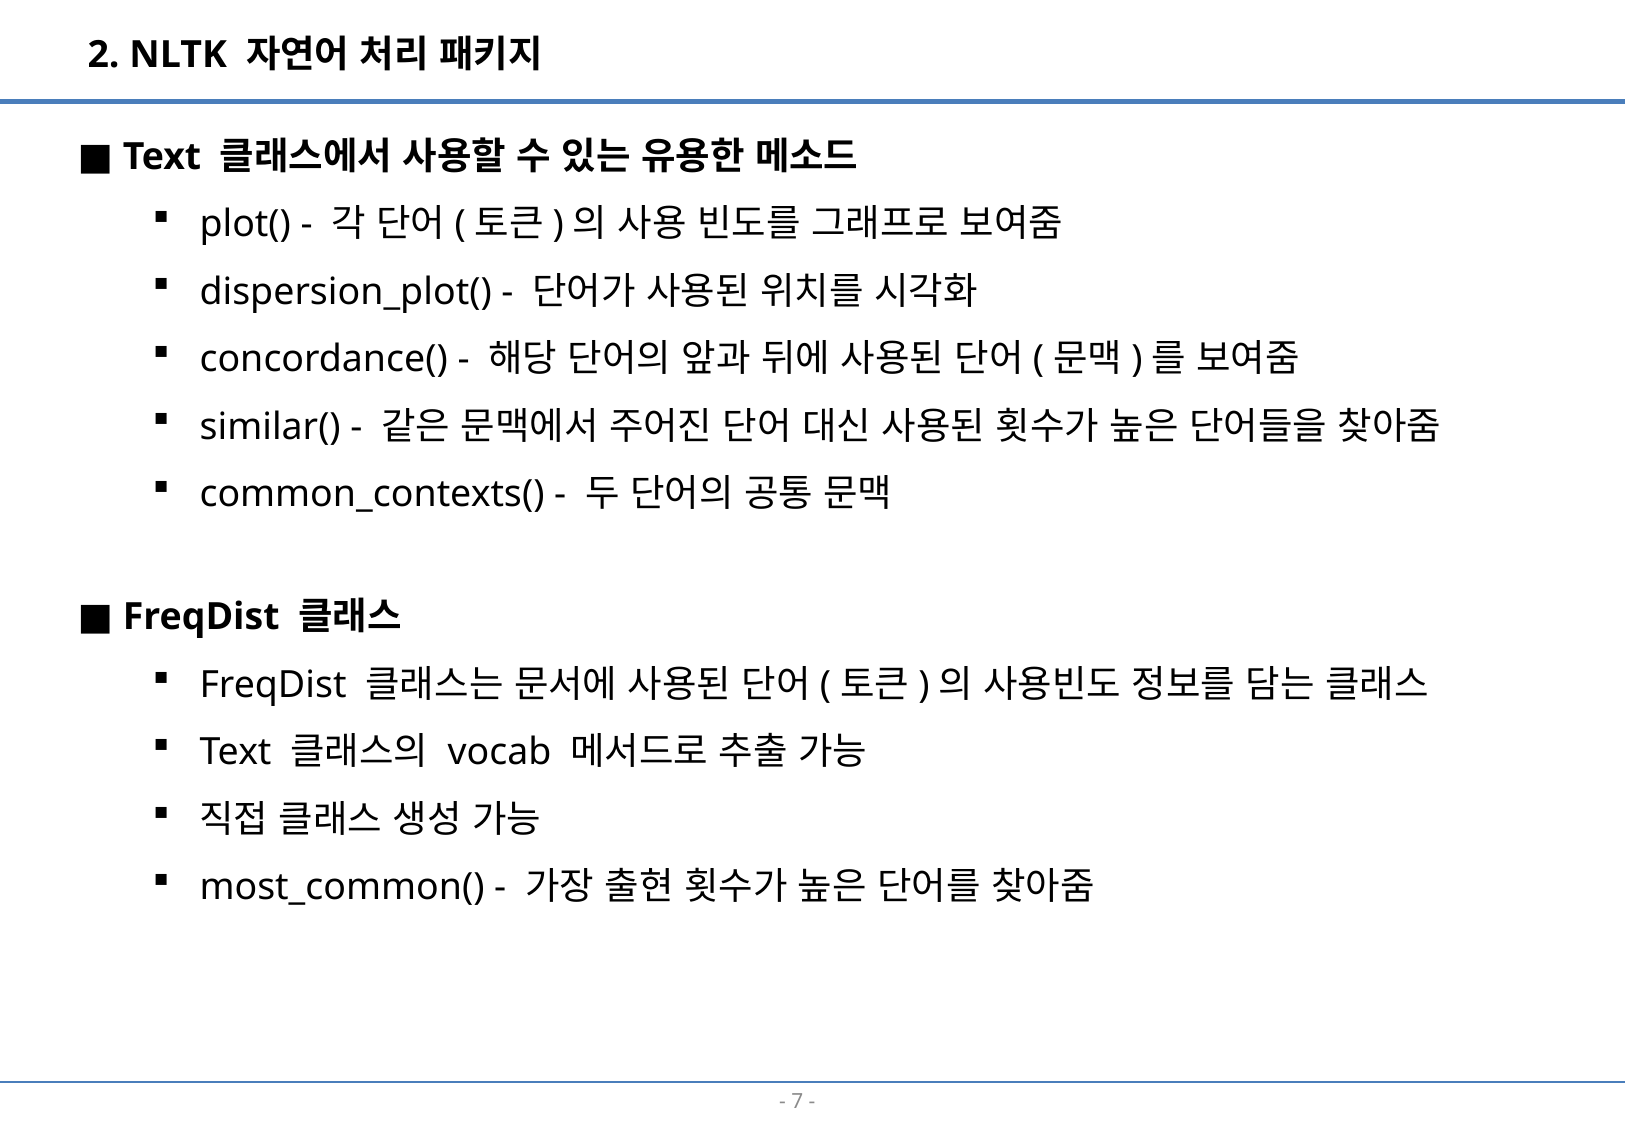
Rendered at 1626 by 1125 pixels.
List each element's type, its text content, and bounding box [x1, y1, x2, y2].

text_box ■ FreqDist 클래스 FreqDist 클래스는 문서에 사용된 단어(토큰)의 사용빈도 정보를 담는 클래스 Text 클래스의 vocab 메서드로 추출 가능 직접 클래스 생성 가능 most_common() - 가장 출현 횟수가 높은 단어를 찾아줌 [62, 562, 1522, 915]
text_box 2. NLTK 자연어 처리 패키지 [72, 22, 559, 82]
slide_number - 6 - [607, 1082, 987, 1122]
text_box ■ Text 클래스에서 사용할 수 있는 유용한 메소드 plot() - 각 단어(토큰)의 사용 빈도를 그래프로 보여줌 dispersion_plot() - 단어가 사용된 위치를 시각화 concordance() - 해당 단어의 앞과 뒤에 사용된 단어(문맥)를 보여줌 similar() - 같은 문맥에서 주어진 단어 대신 사용된 횟수가 높은 단어들을 찾아줌 common_contexts() - 두 단어의 공통 문맥 [62, 101, 1593, 522]
